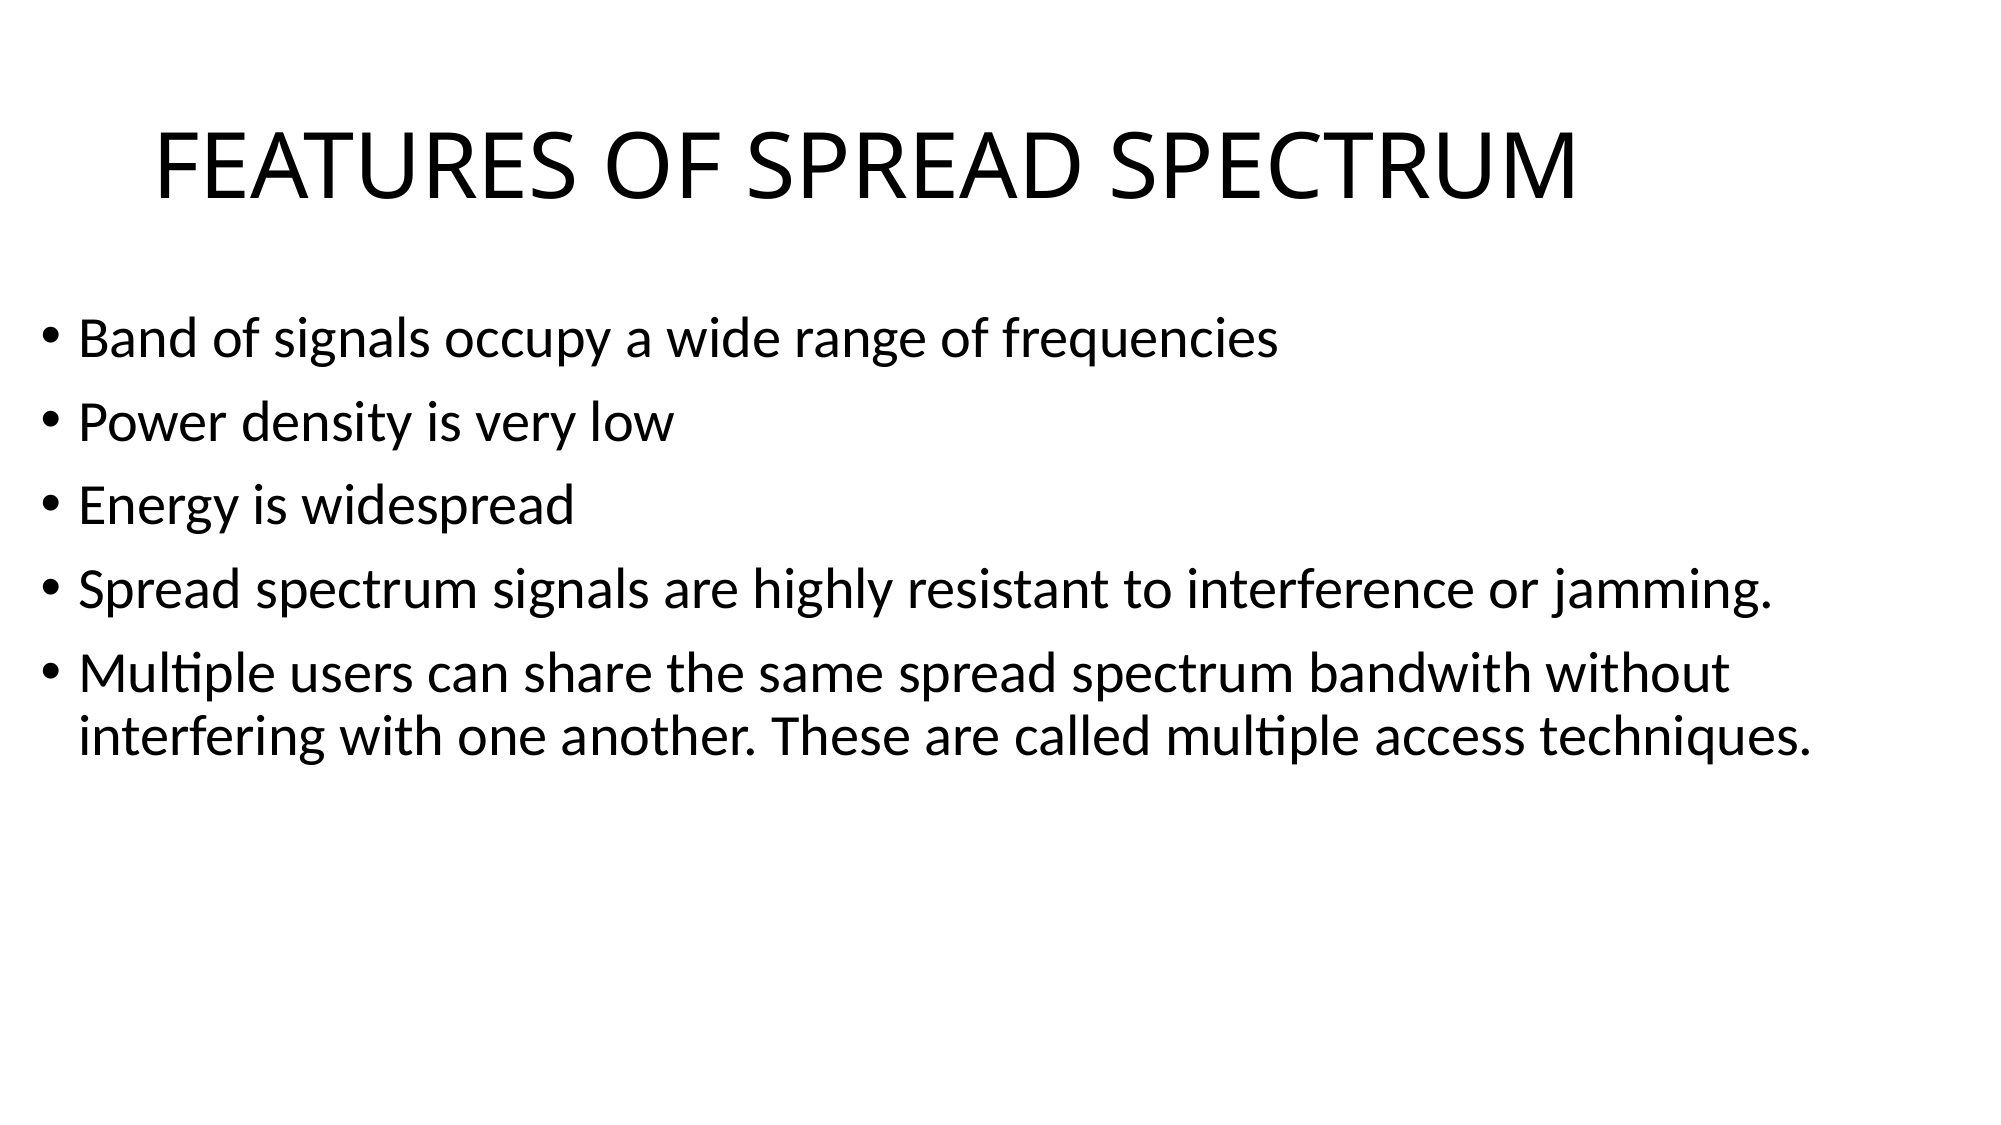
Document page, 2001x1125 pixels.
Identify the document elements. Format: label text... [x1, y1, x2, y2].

list Band of signals occupy a wide range of frequencies Power density is very low Energy is widespread Spread spectrum signals are highly resistant to interference or jamming. Multiple users can share the same spread spectrum bandwith without interfering with one another. These are called multiple access techniques. [25, 299, 1863, 1082]
title FEATURES OF SPREAD SPECTRUM [137, 59, 1863, 278]
